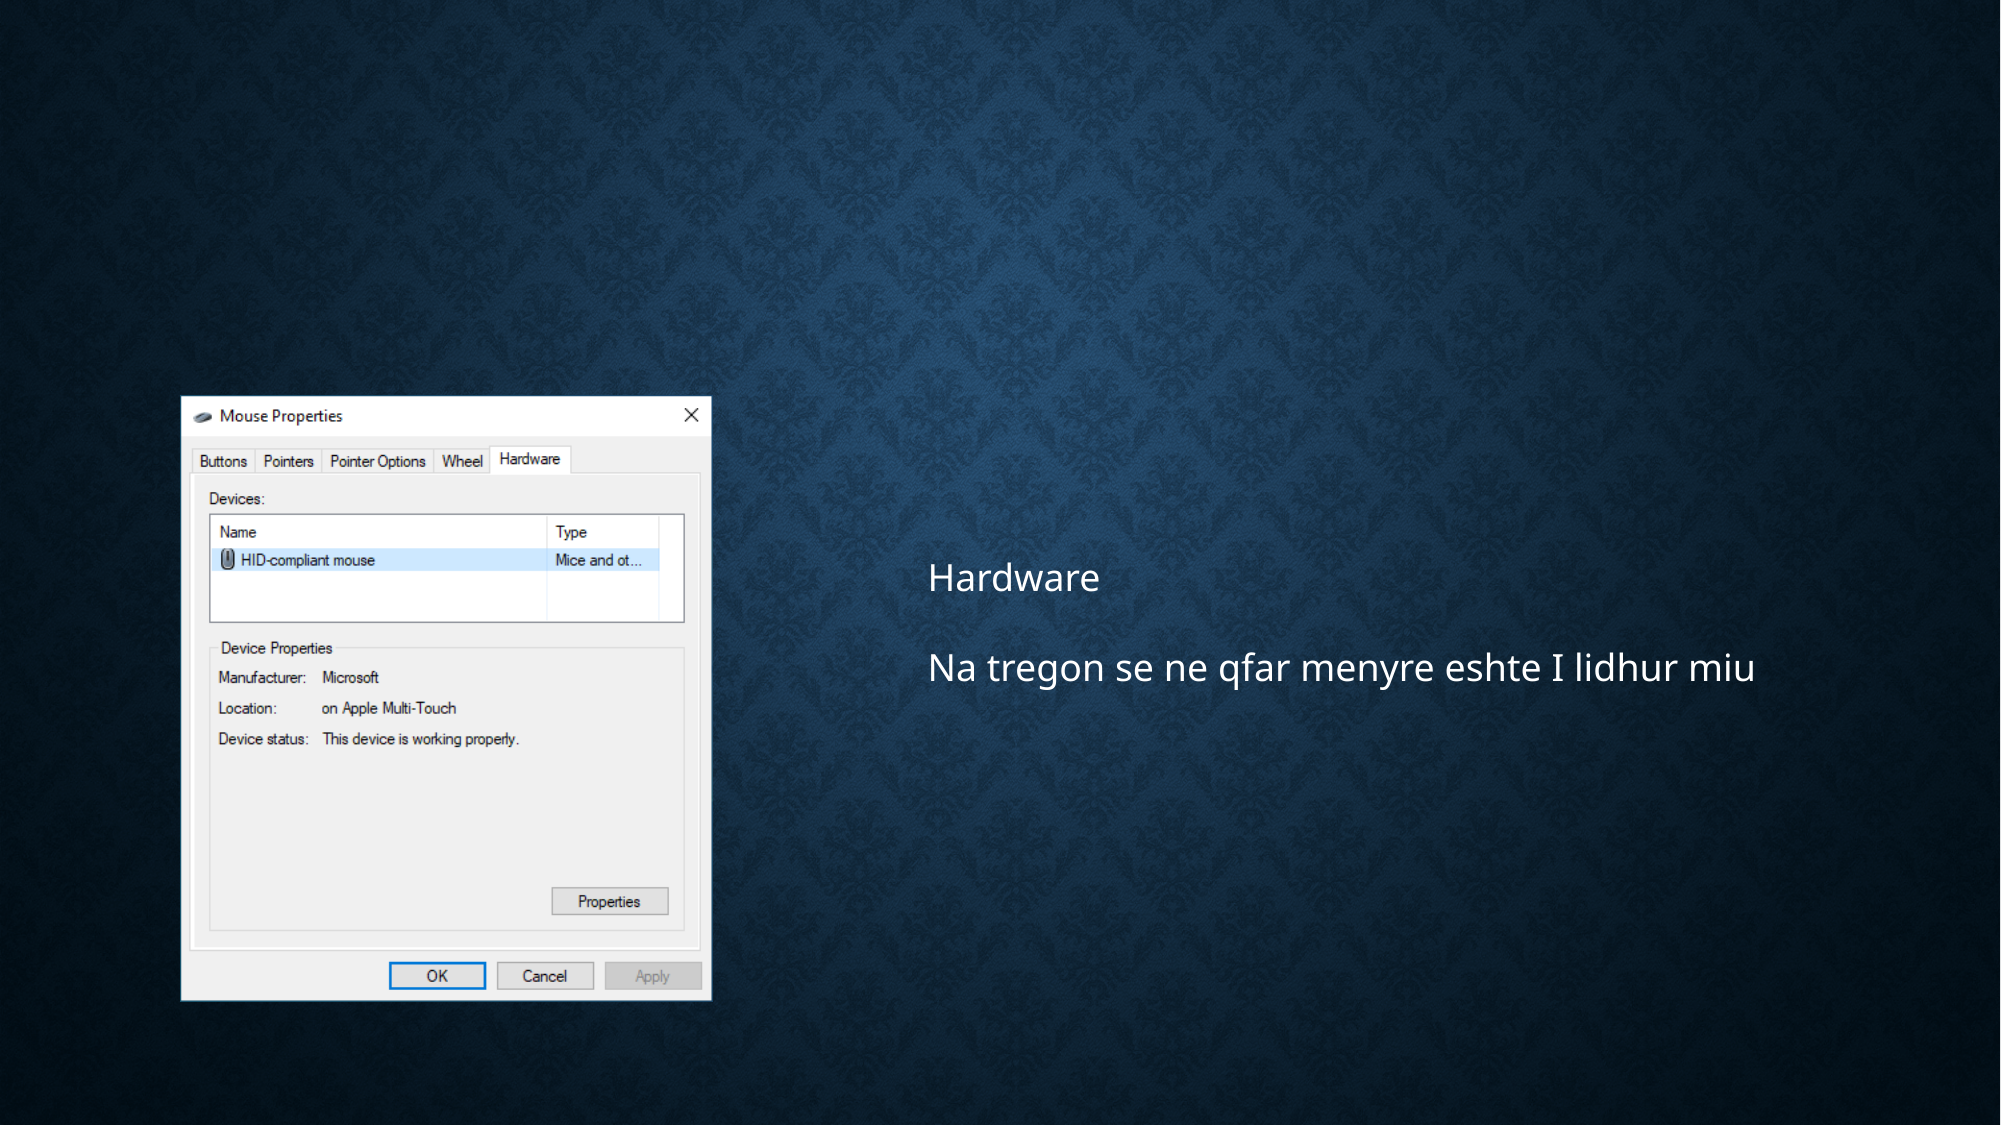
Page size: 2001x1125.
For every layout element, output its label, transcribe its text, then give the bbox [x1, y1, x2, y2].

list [179, 394, 714, 1002]
text_box Hardware Na tregon se ne qfar menyre eshte I lidhur miu [912, 546, 1913, 697]
